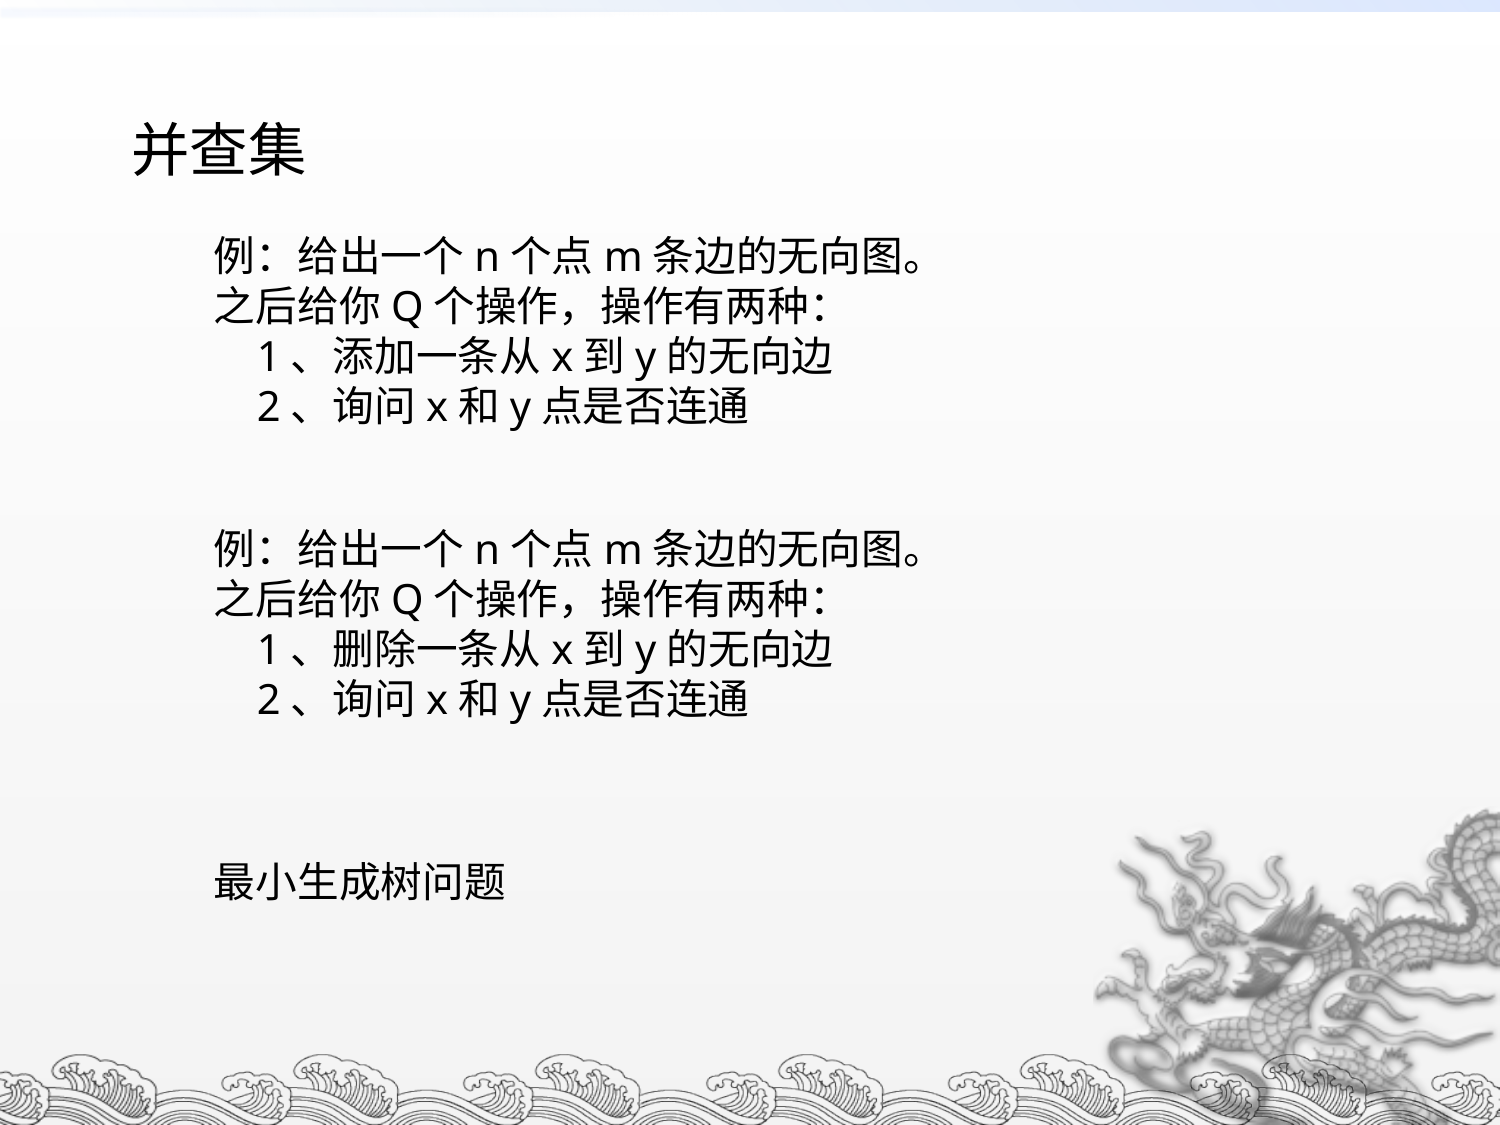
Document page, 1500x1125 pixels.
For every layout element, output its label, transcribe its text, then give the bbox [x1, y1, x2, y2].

text_box 并查集 [117, 105, 387, 191]
text_box 最小生成树问题 [199, 848, 598, 914]
text_box 例：给出一个n个点m条边的无向图。 之后给你Q个操作，操作有两种： 1、删除一条从x到y的无向边 2、询问x和y点是否连通 [199, 515, 973, 731]
text_box 例：给出一个n个点m条边的无向图。 之后给你Q个操作，操作有两种： 1、添加一条从x到y的无向边 2、询问x和y点是否连通 [199, 222, 973, 438]
